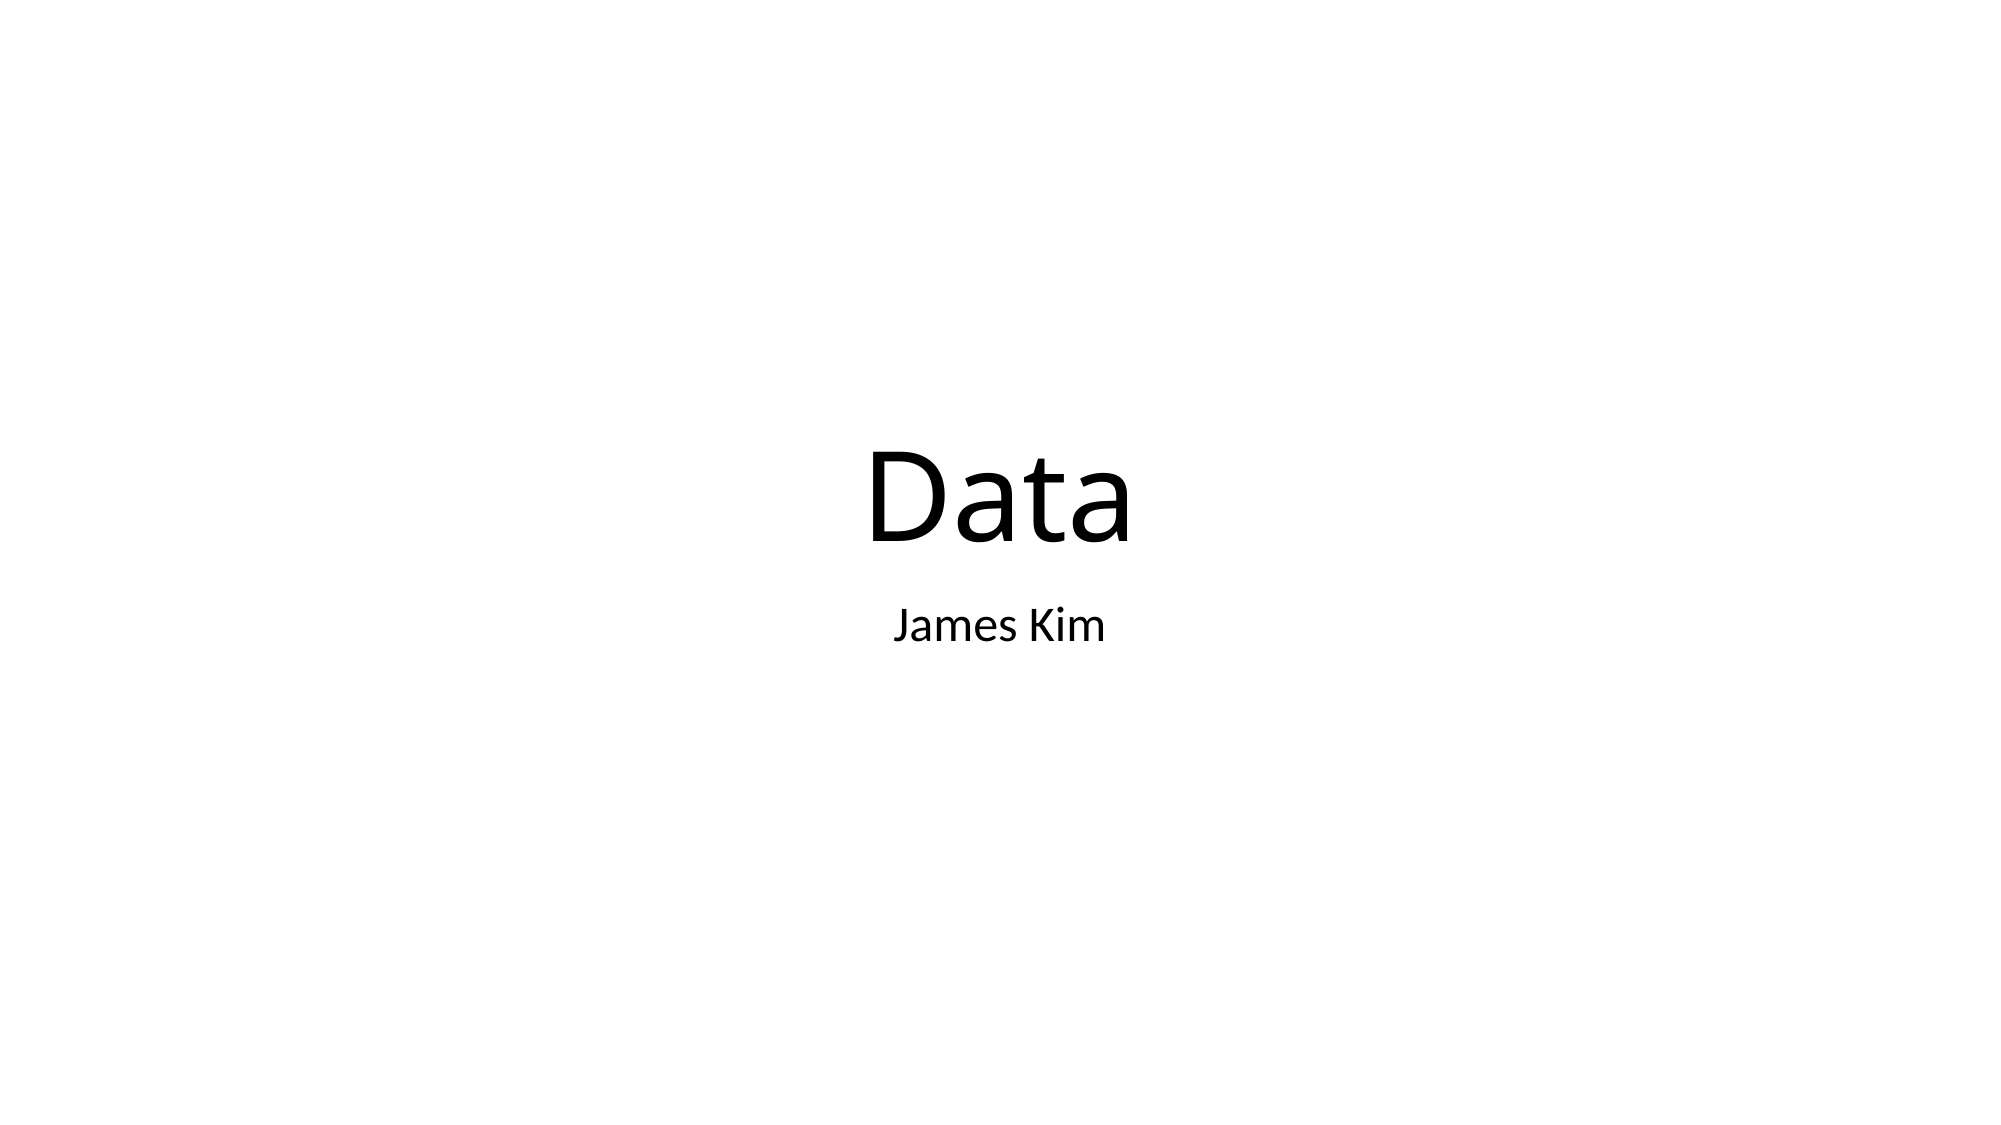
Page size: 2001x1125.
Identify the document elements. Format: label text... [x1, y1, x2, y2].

subtitle James Kim [249, 590, 1750, 863]
title Data [249, 184, 1750, 576]
